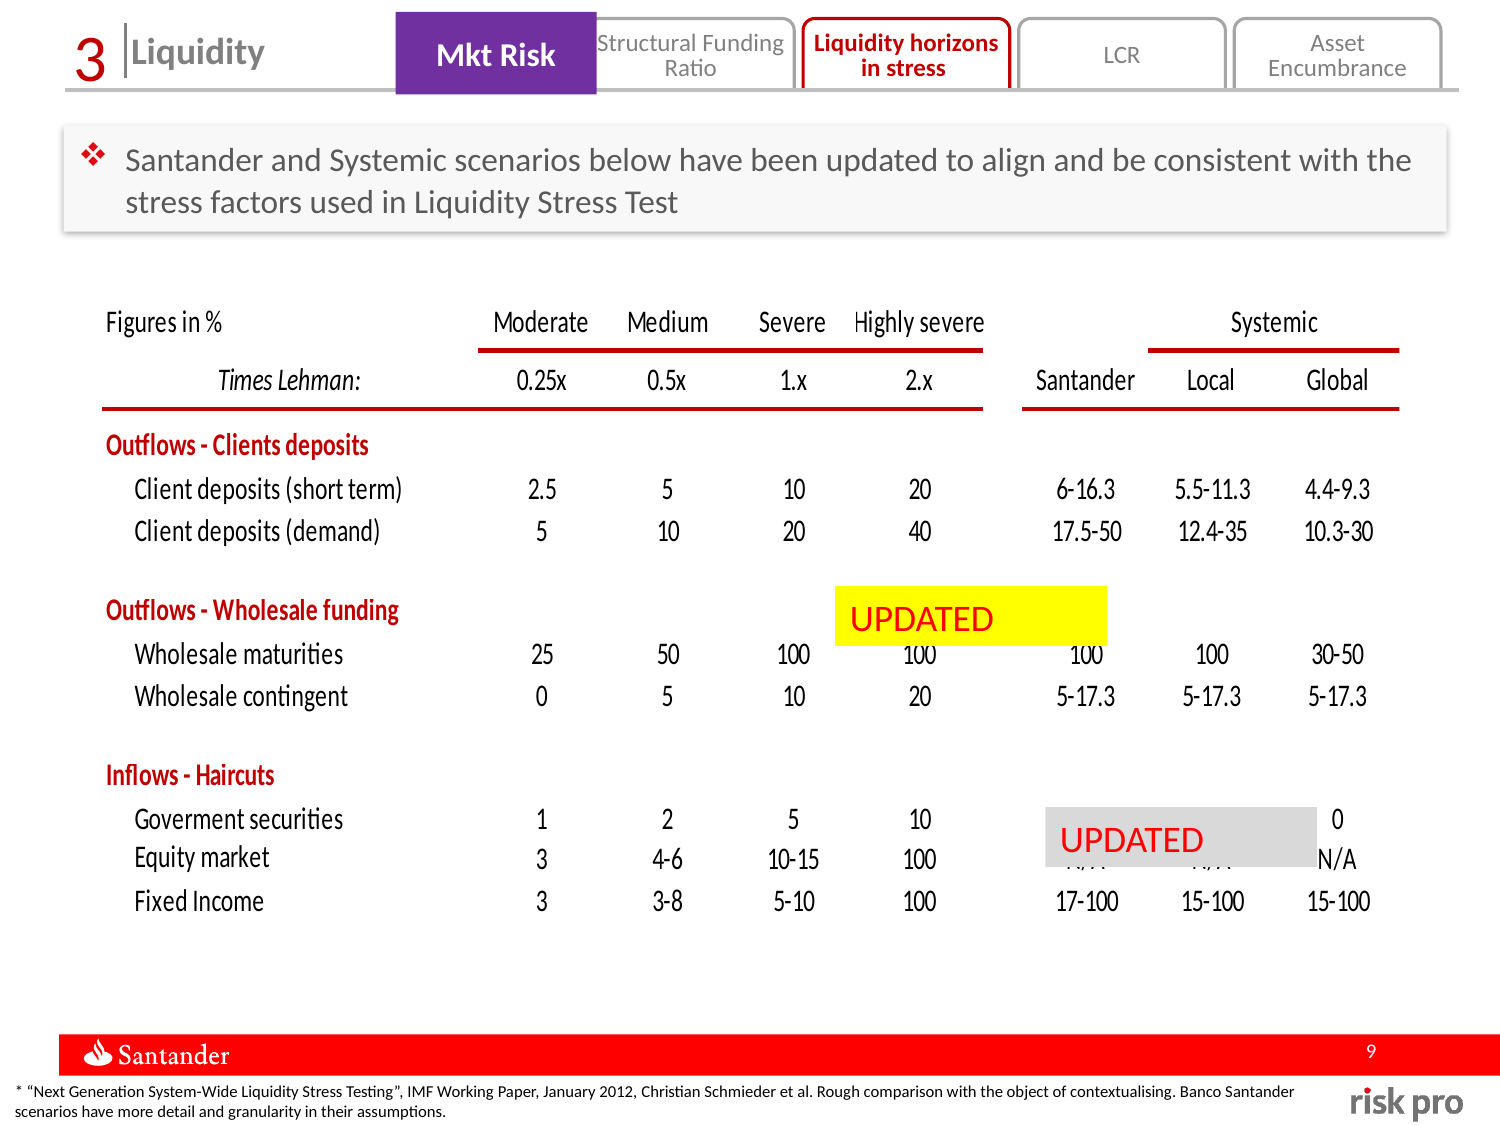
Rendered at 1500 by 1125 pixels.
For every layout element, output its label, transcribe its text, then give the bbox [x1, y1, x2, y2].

text_box Asset Encumbrance [1232, 16, 1444, 88]
text_box * “Next Generation System-Wide Liquidity Stress Testing”, IMF Working Paper, January 2012, Christian Schmieder et al. Rough comparison with the object of contextualising. Banco Santander scenarios have more detail and granularity in their assumptions. [0, 1073, 1353, 1125]
text_box Mkt Risk [394, 10, 599, 89]
text_box Santander and Systemic scenarios below have been updated to align and be consistent with the stress factors used in Liquidity Stress Test [63, 125, 1447, 232]
text_box Structural Funding Ratio [599, 16, 797, 88]
text_box Liquidity horizons in stress [800, 16, 1012, 88]
text_box 3 [56, 29, 119, 82]
text_box Liquidity [128, 30, 302, 79]
text_box Liquidity [116, 30, 120, 79]
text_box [101, 266, 1402, 970]
text_box LCR [1016, 16, 1228, 88]
picture [1353, 1075, 1500, 1125]
